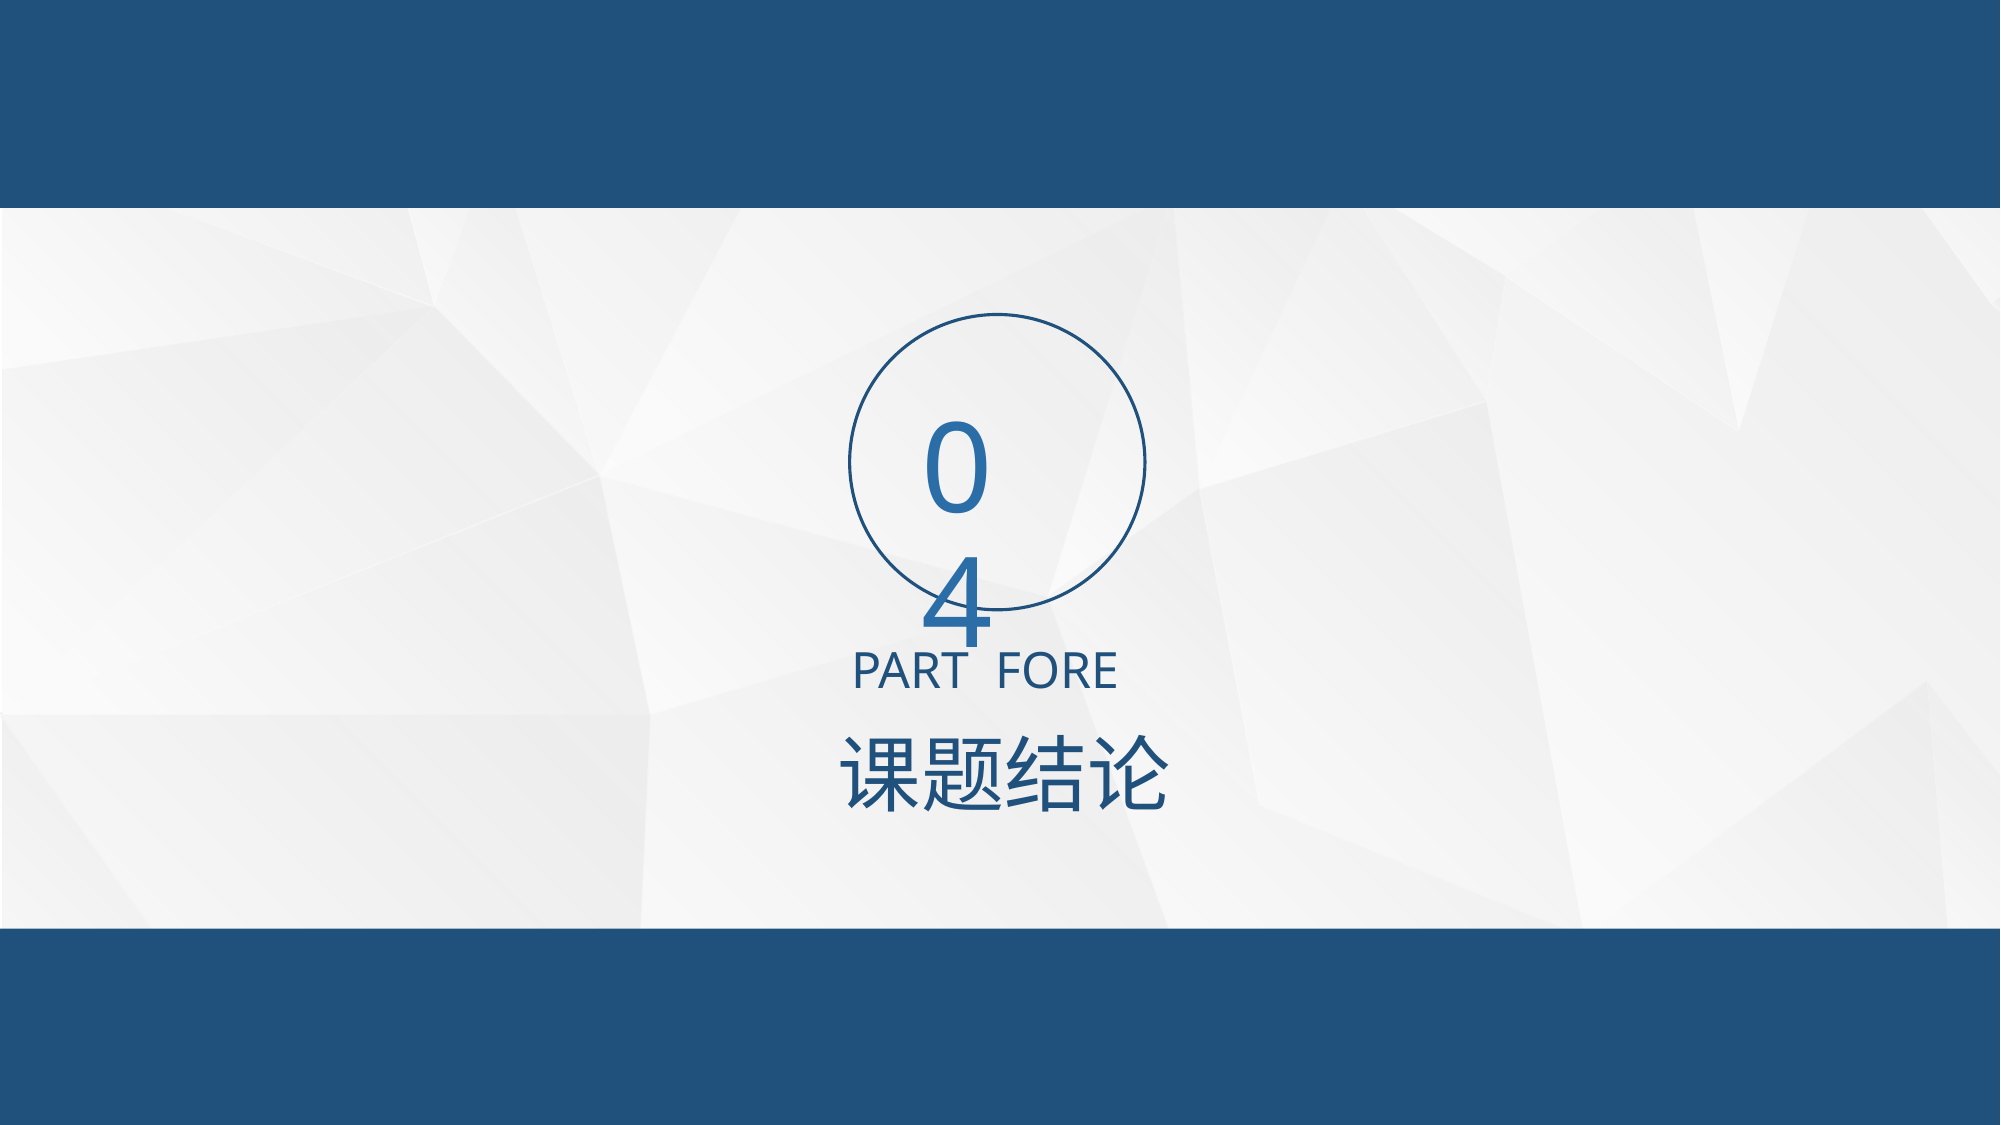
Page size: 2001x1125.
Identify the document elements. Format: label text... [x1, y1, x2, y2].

picture [0, 0, 2001, 1125]
list 课题结论 [578, 726, 1431, 808]
list PART FORE [806, 638, 1191, 720]
list 04 [906, 397, 1078, 563]
